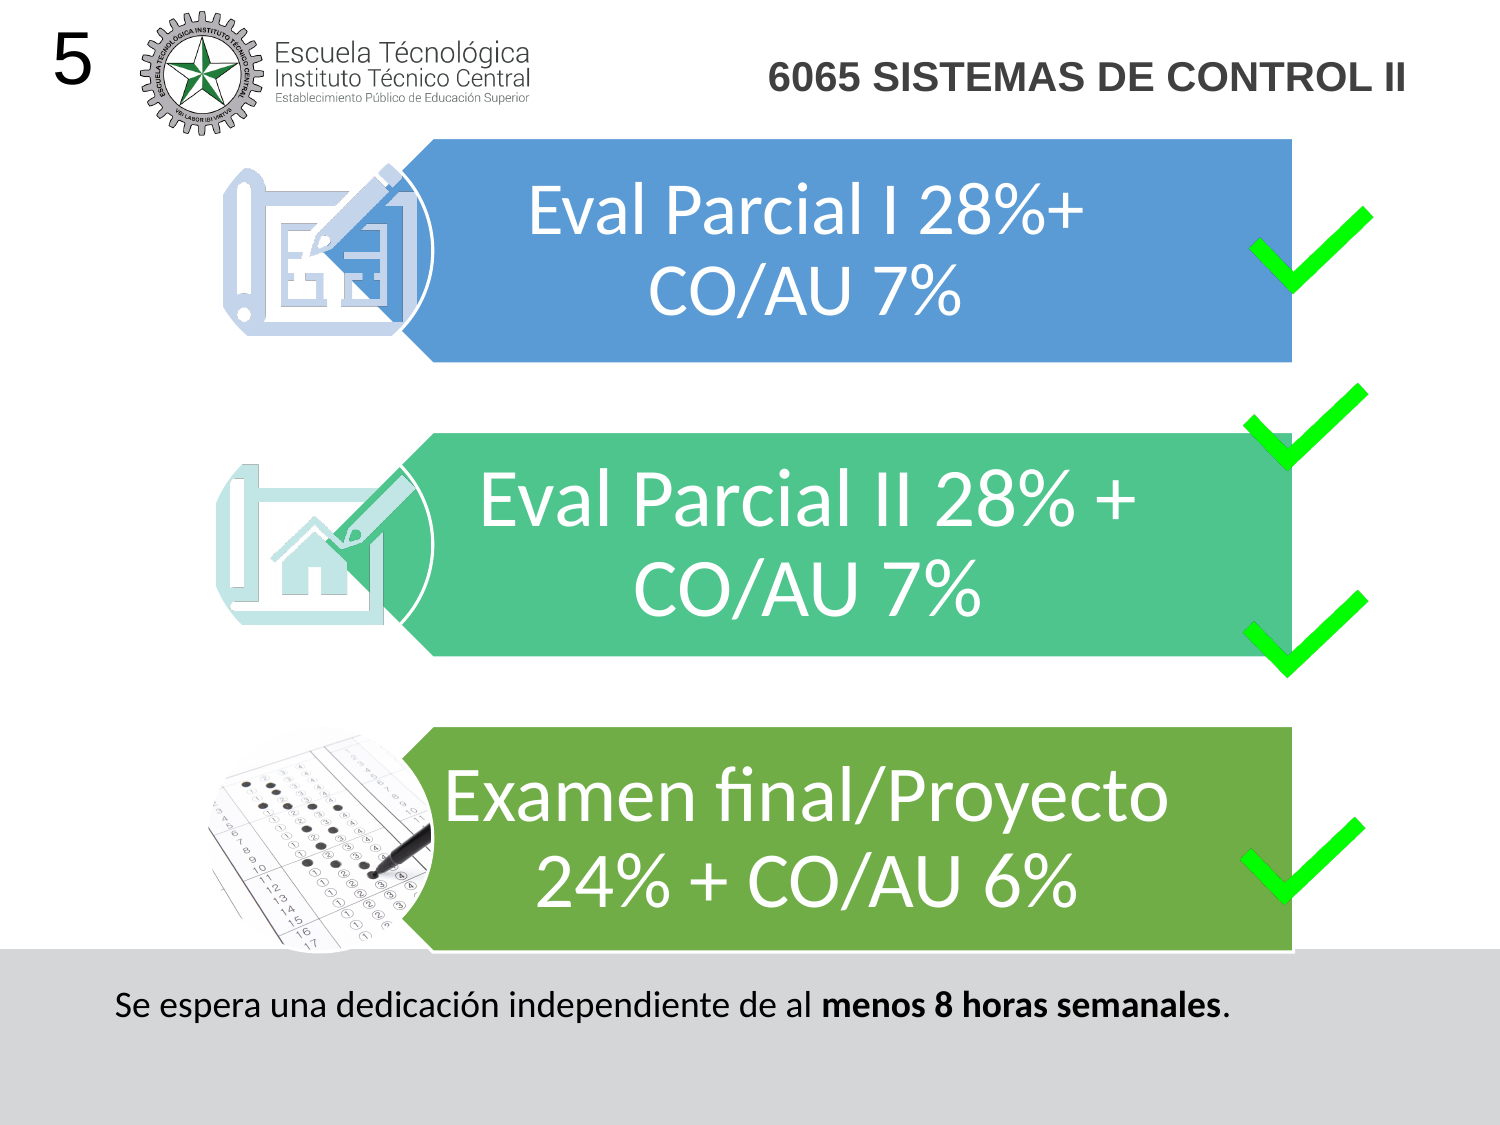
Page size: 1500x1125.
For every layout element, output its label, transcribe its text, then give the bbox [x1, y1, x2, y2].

picture [1240, 361, 1371, 492]
text_box 6065 SISTEMAS DE CONTROL II [538, 42, 1422, 125]
picture [1246, 184, 1376, 315]
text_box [17, 137, 1483, 953]
picture [1237, 795, 1368, 926]
picture [130, 7, 538, 138]
picture [1240, 568, 1371, 699]
text_box Se espera una dedicación independiente de al menos 8 horas semanales. [100, 972, 1424, 1032]
text_box 5 [0, 0, 148, 114]
